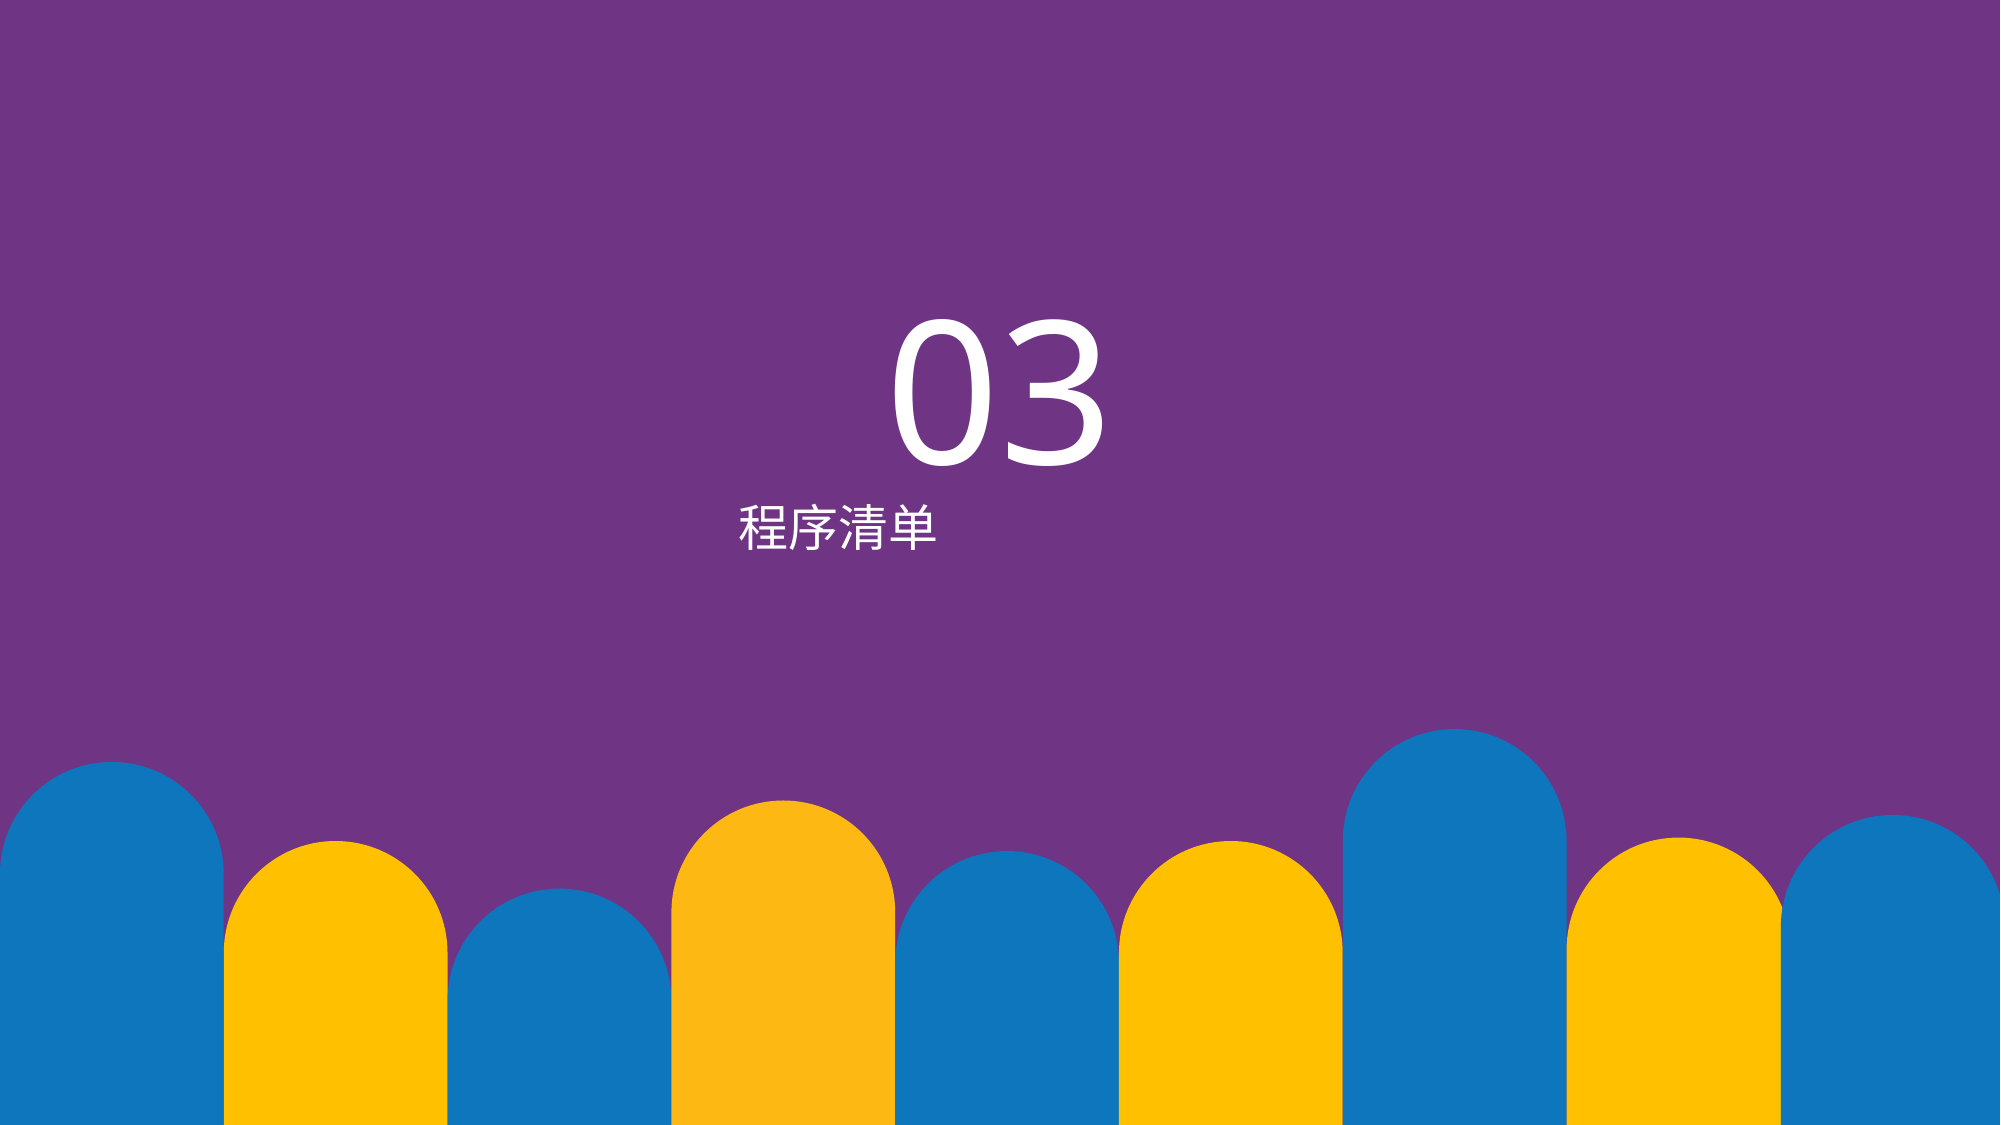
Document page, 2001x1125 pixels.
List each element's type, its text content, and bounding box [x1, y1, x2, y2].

text_box [1117, 839, 1341, 1125]
text_box [1341, 728, 1568, 1125]
text_box [670, 799, 897, 1125]
text_box [894, 850, 1118, 1125]
text_box [1565, 836, 1782, 1125]
text_box [222, 839, 449, 1125]
text_box [1779, 813, 2000, 1125]
text_box 03 [767, 257, 1233, 489]
text_box [446, 887, 670, 1125]
text_box [0, 760, 225, 1125]
text_box 程序清单 [723, 489, 1277, 565]
